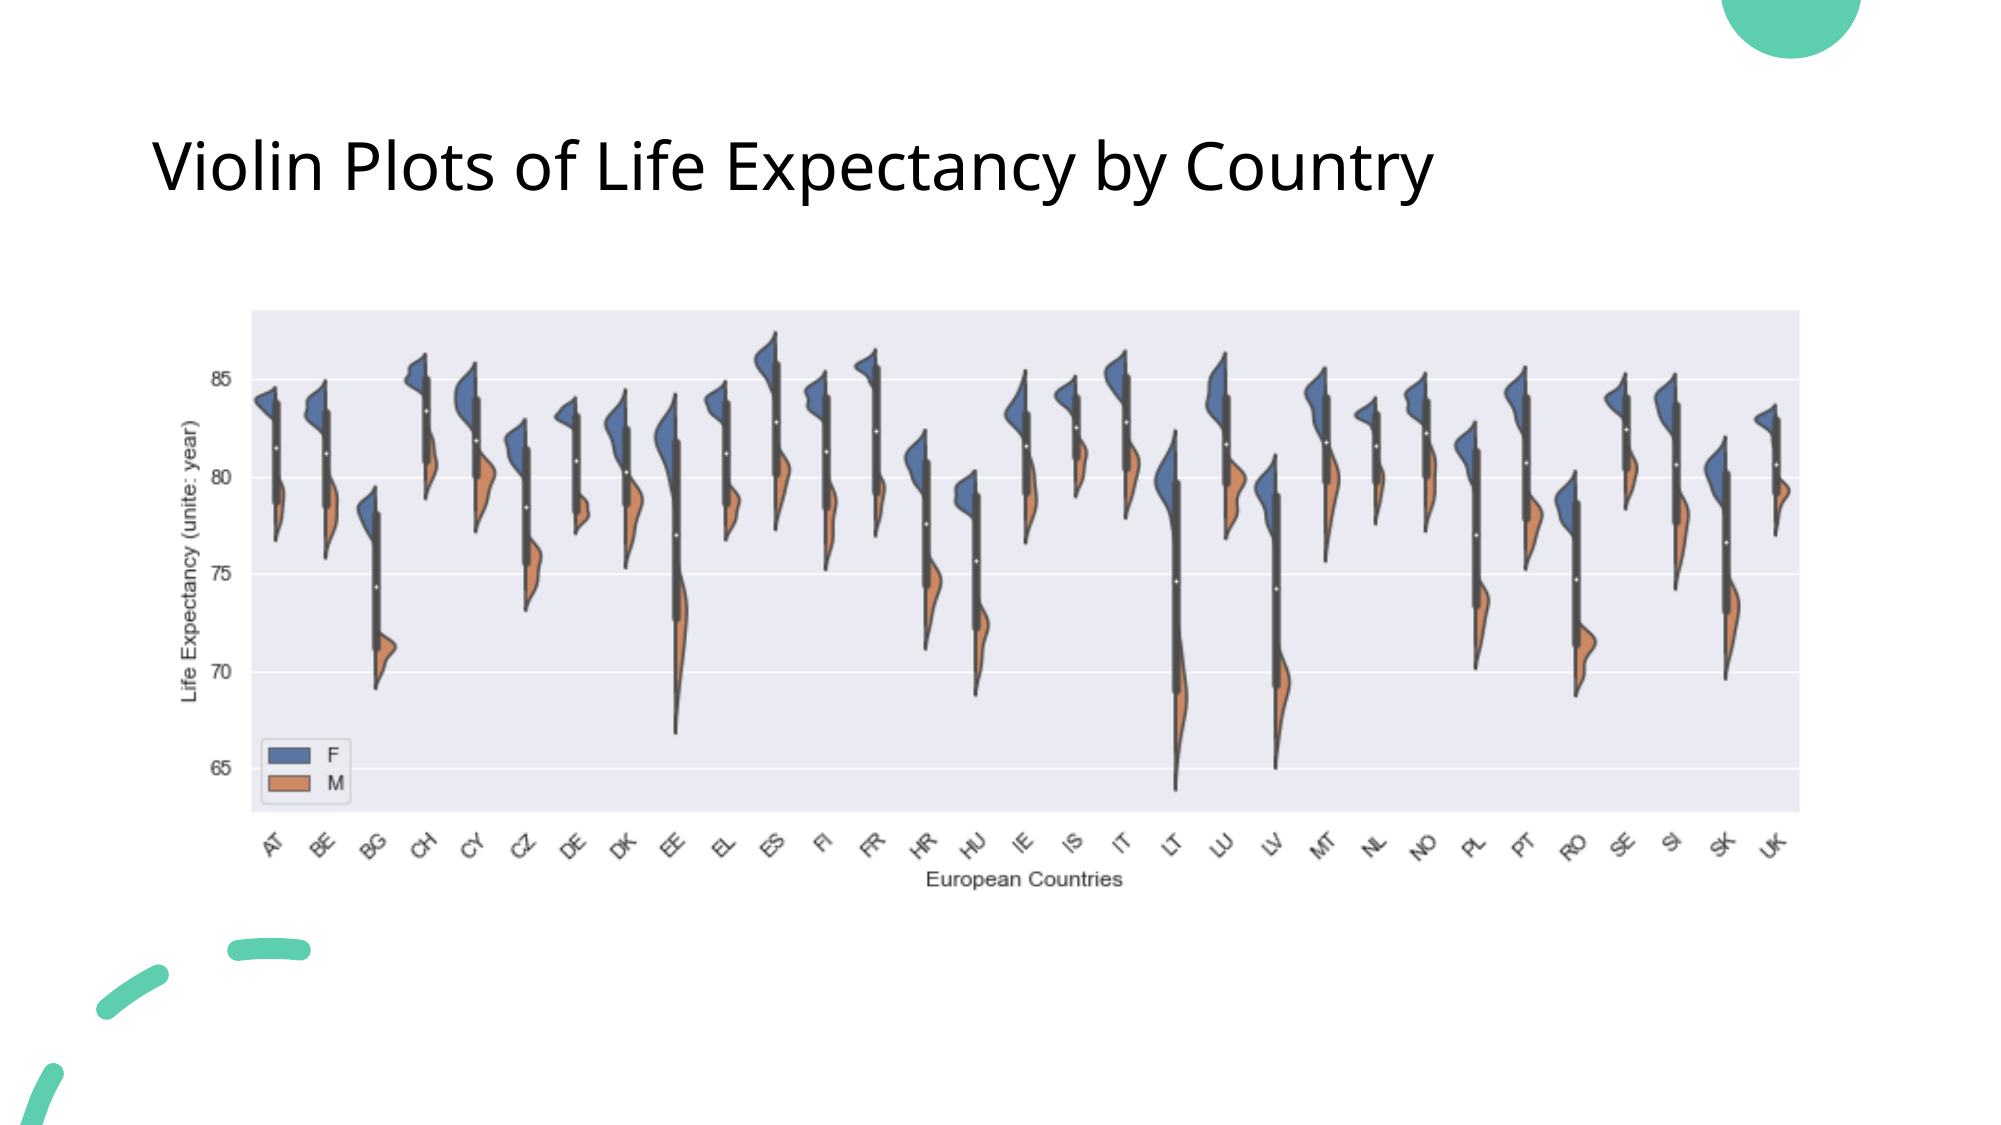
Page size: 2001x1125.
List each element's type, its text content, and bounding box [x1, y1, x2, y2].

title Violin Plots of Life Expectancy by Country [137, 59, 1863, 229]
picture [0, 229, 2000, 896]
